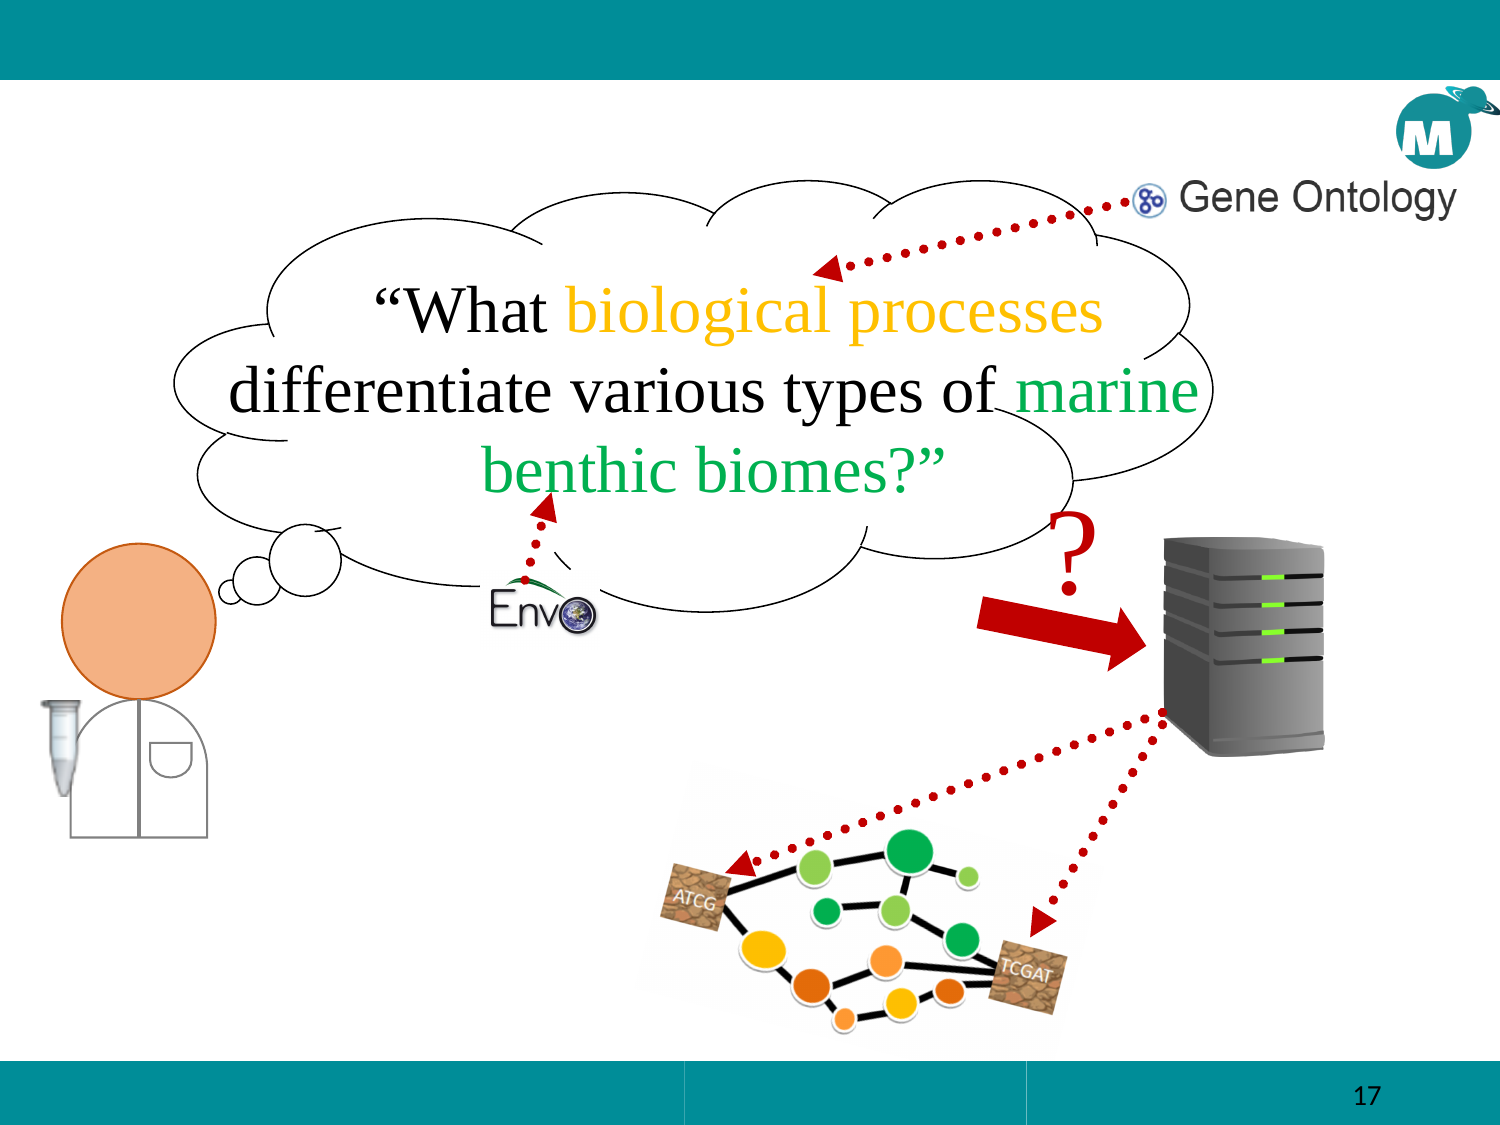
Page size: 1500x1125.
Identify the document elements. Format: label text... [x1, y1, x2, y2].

text_box [218, 546, 1011, 613]
picture [480, 570, 600, 650]
picture [635, 761, 1103, 1061]
text_box “What biological processes differentiate various types of marine benthic biomes?” [174, 220, 1255, 546]
text_box [524, 180, 1087, 220]
text_box ? [1030, 462, 1104, 620]
text_box [976, 596, 1147, 672]
text_box [812, 266, 826, 279]
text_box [37, 543, 216, 838]
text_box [0, 1061, 1500, 1125]
text_box [541, 492, 554, 506]
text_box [0, 0, 1500, 80]
picture [1396, 86, 1500, 169]
picture [1162, 537, 1325, 757]
picture [1124, 174, 1485, 230]
